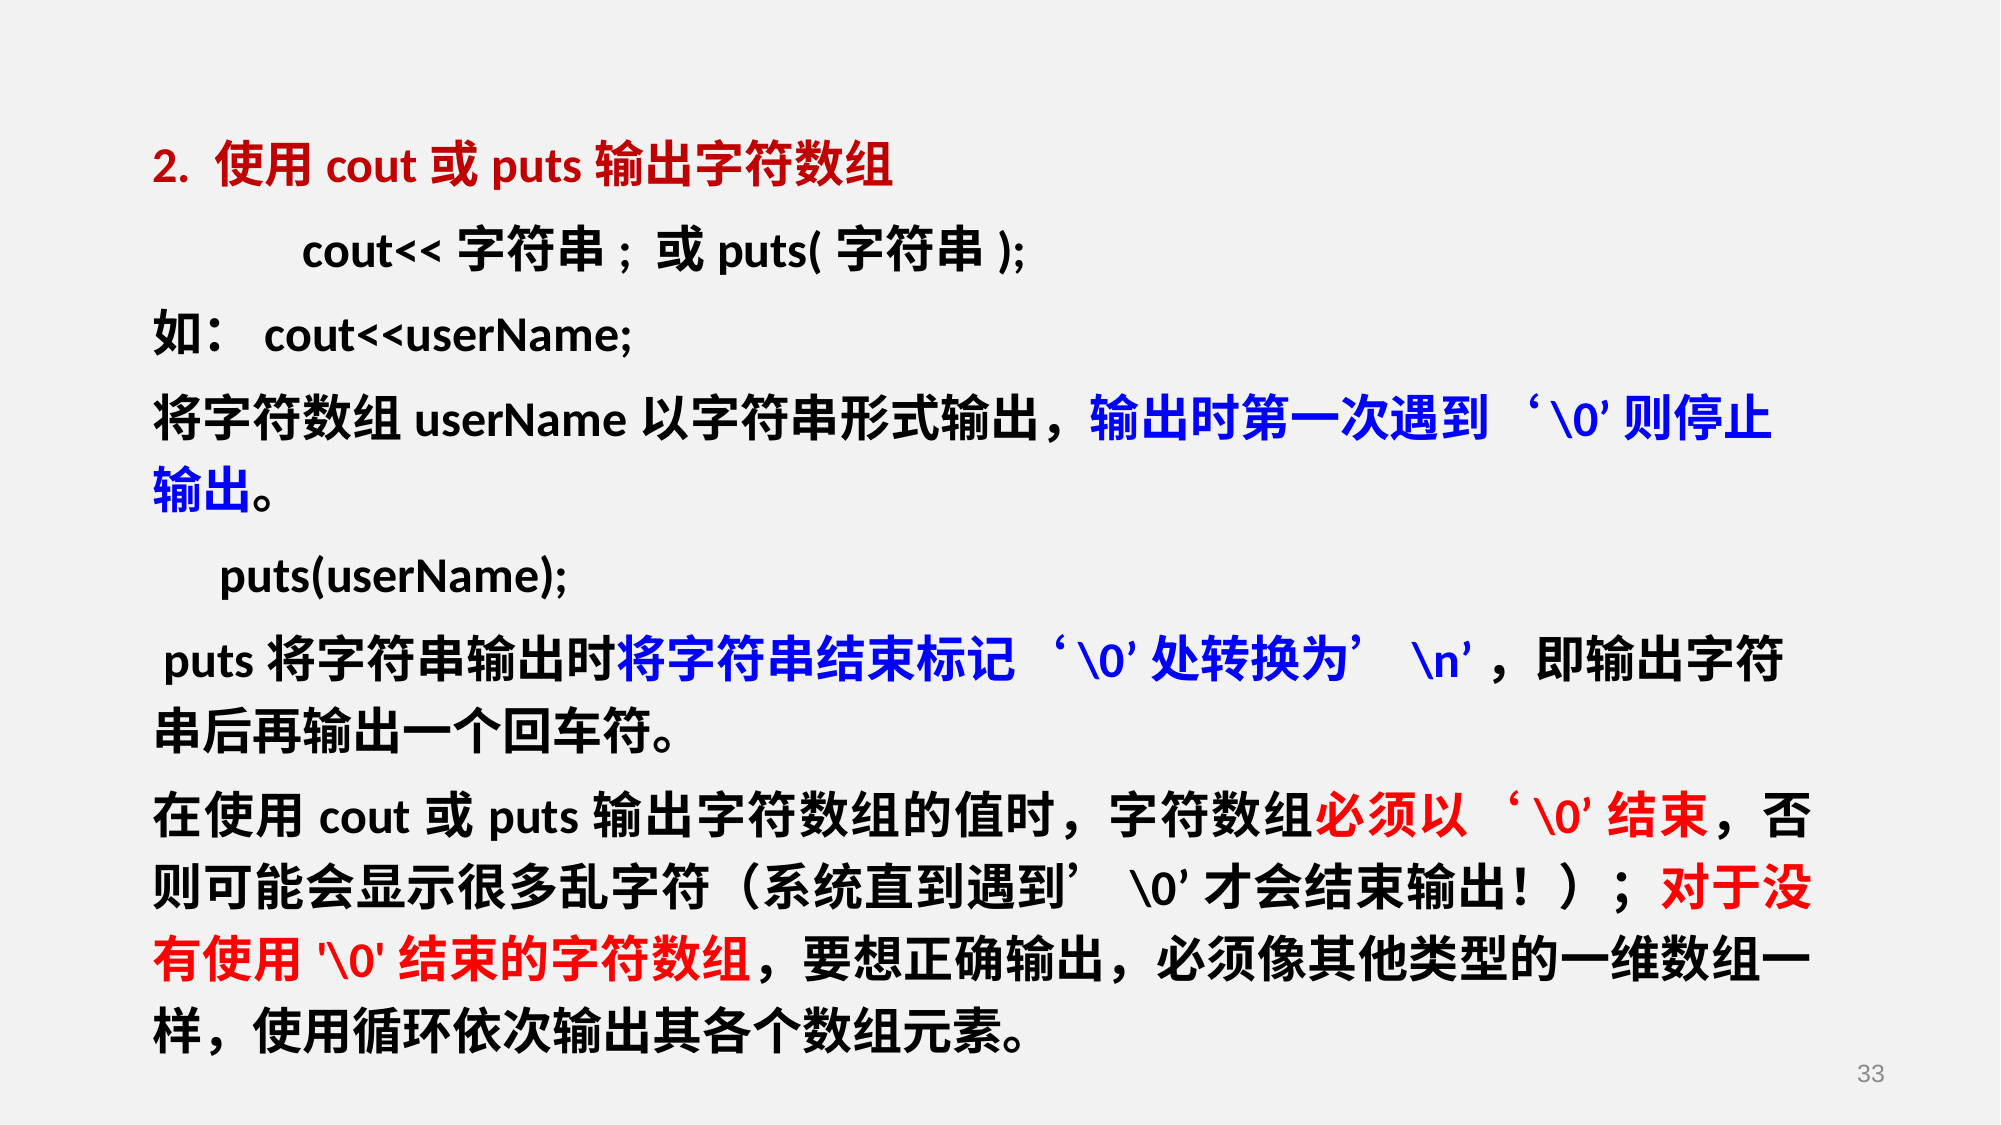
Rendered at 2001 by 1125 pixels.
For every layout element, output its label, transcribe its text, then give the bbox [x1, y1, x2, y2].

text_box 2. 使用cout或puts输出字符数组 cout<<字符串; 或puts(字符串); 如：cout<<userName; 将字符数组userName以字符串形式输出，输出时第一次遇到‘\0’则停止输出。 puts(userName); puts将字符串输出时将字符串结束标记‘\0’处转换为’\n’，即输出字符串后再输出一个回车符。 在使用cout或puts输出字符数组的值时，字符数组必须以‘\0’结束，否则可能会显示很多乱字符（系统直到遇到’\0’才会结束输出！）；对于没有使用'\0'结束的字符数组，要想正确输出，必须像其他类型的一维数组一样，使用循环依次输出其各个数组元素。 [137, 113, 1827, 1068]
slide_number 33 [1433, 1042, 1900, 1103]
